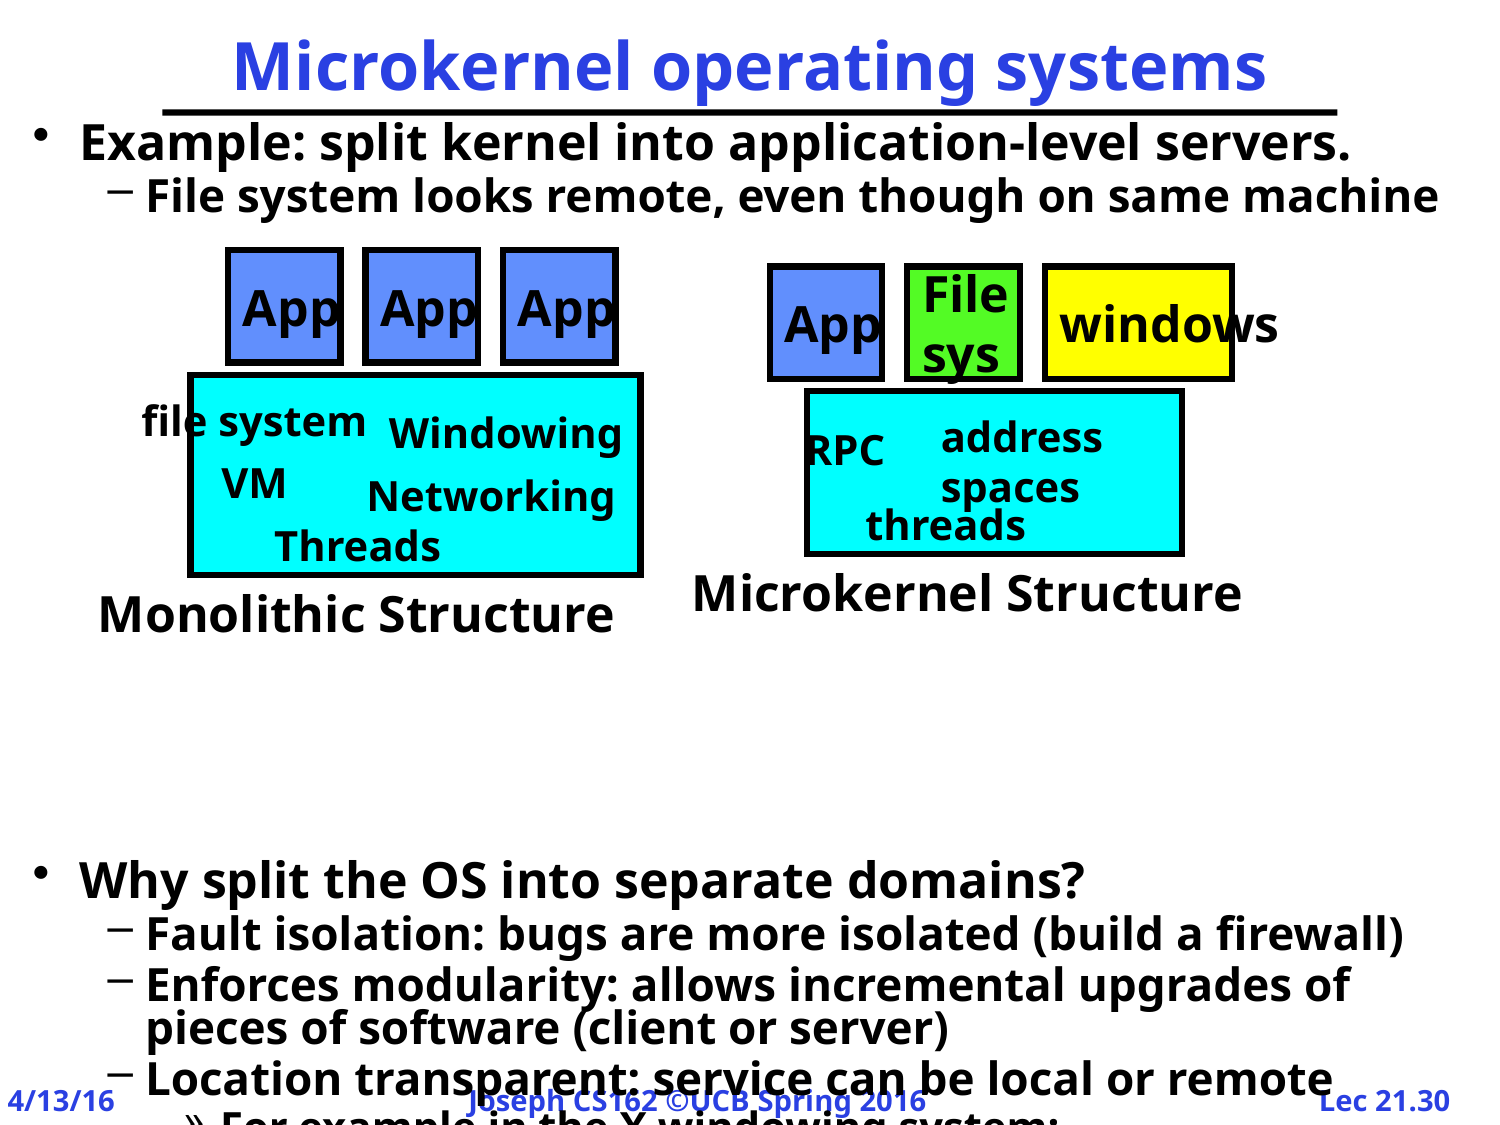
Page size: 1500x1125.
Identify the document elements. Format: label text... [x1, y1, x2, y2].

title Microkernel operating systems [162, 24, 1338, 113]
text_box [174, 249, 1238, 651]
list Example: split kernel into application-level servers. File system looks remote, even though on same machine Why split the OS into separate domains? Fault isolation: bugs are more isolated (build a firewall) Enforces modularity: allows incremental upgrades of pieces of software (client or server) Location transparent: service can be local or remote For example in the X windowing system: Each X client can be on a separate machine from X server Neither has to run on the machine with the frame buffer [17, 115, 1482, 1088]
